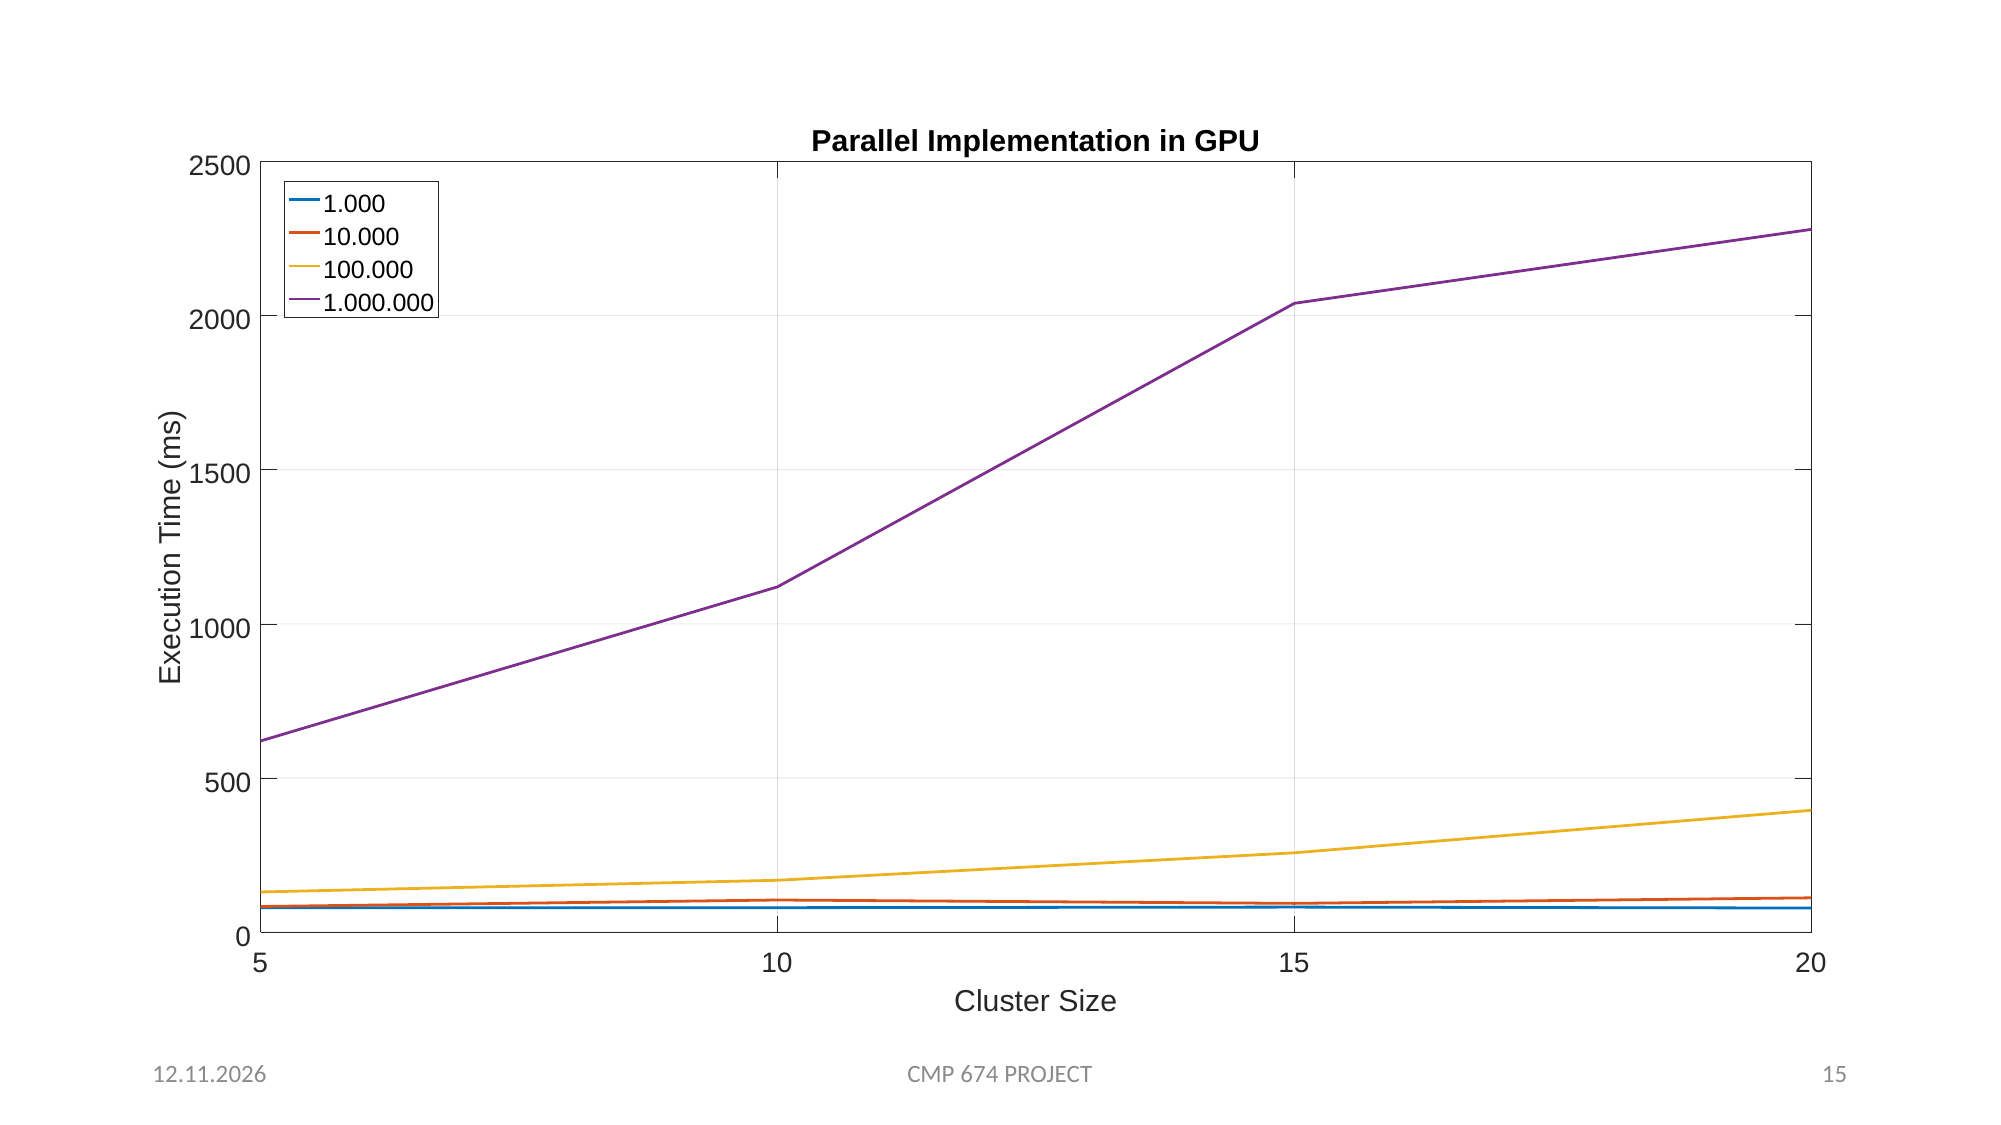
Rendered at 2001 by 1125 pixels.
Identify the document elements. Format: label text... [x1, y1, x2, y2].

footer CMP 674 PROJECT [662, 1042, 1338, 1103]
slide_number 15 [1412, 1042, 1863, 1103]
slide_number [137, 1042, 588, 1103]
picture [0, 90, 2000, 1035]
